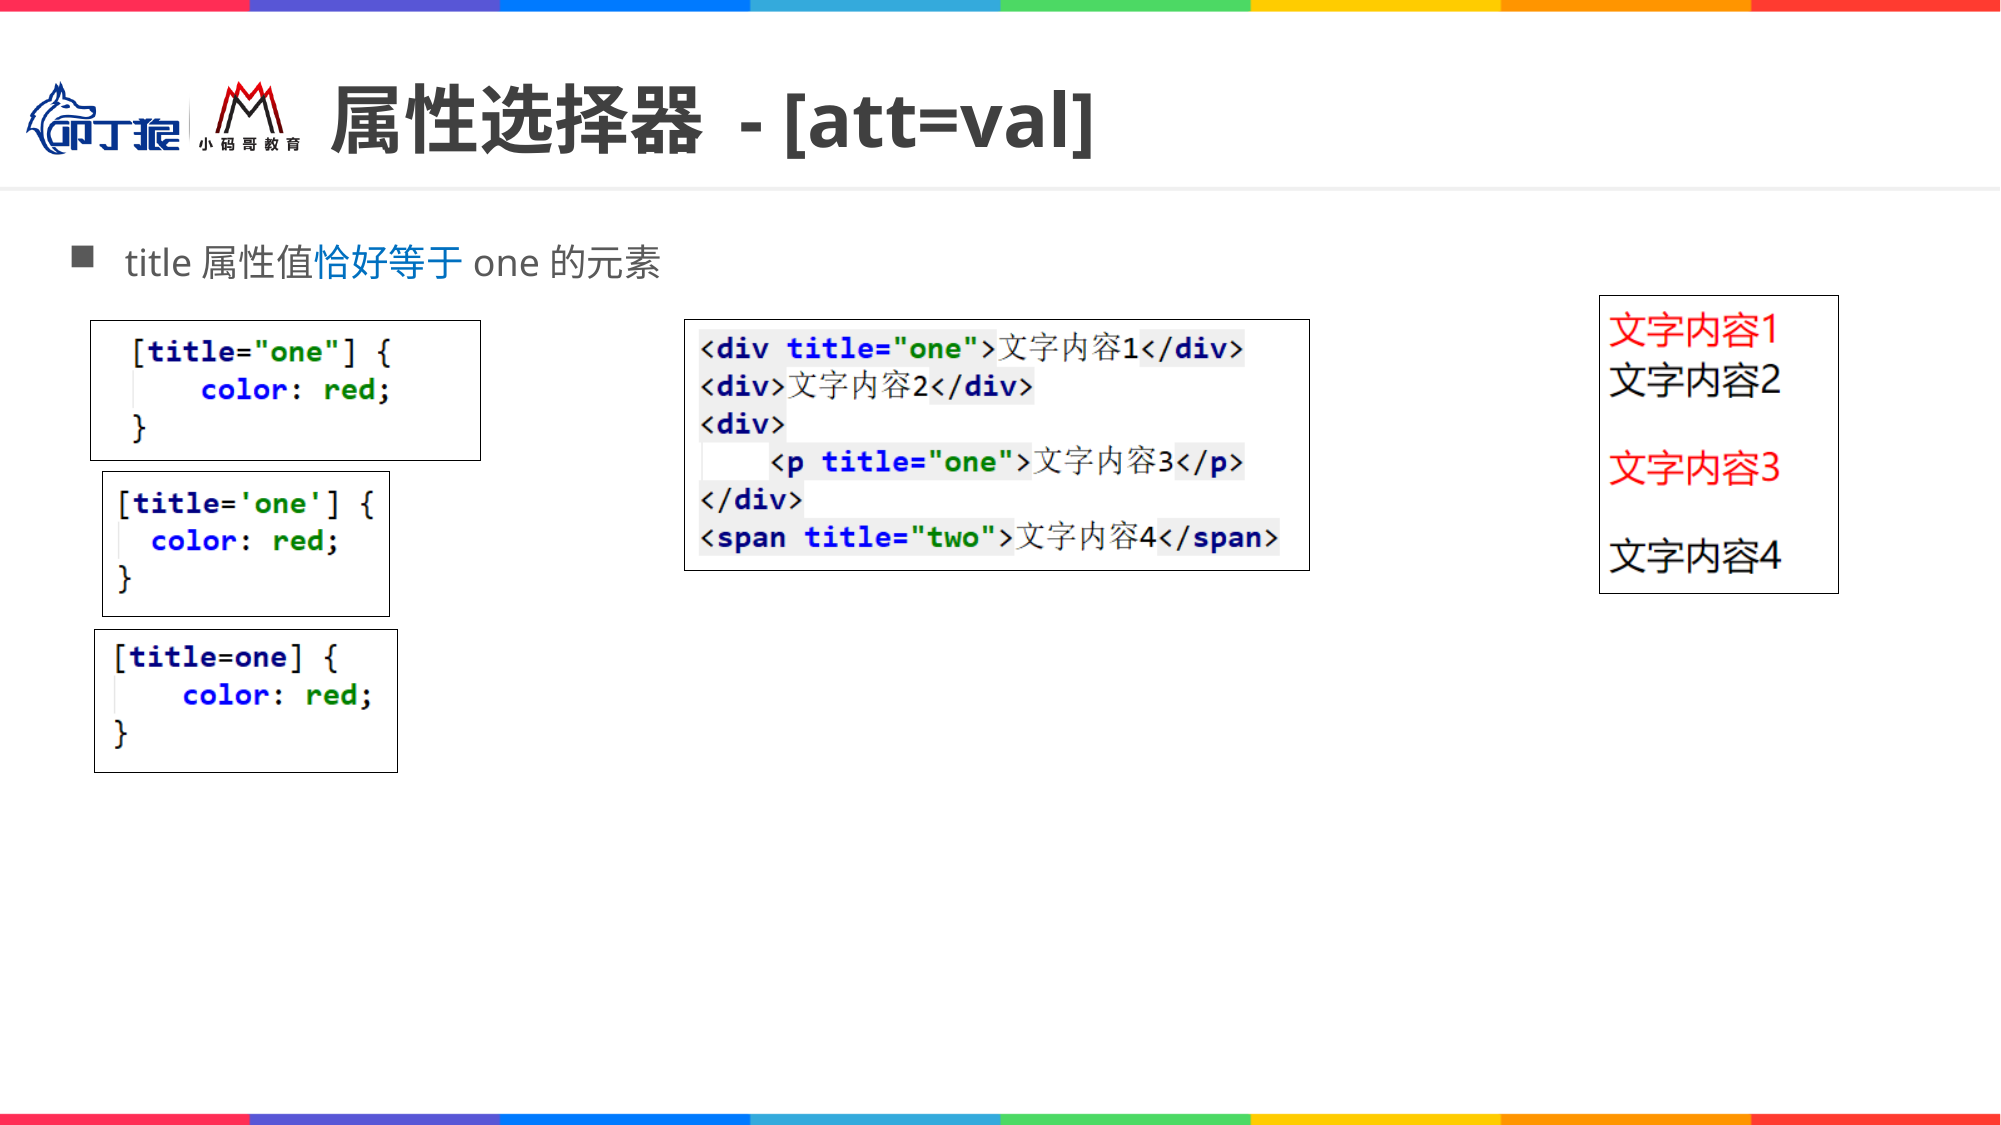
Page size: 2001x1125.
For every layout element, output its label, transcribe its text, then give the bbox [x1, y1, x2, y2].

title 属性选择器 - [att=val] [314, 64, 1968, 182]
picture [0, 0, 2001, 1125]
text_box title属性值恰好等于one的元素 [53, 214, 1941, 296]
